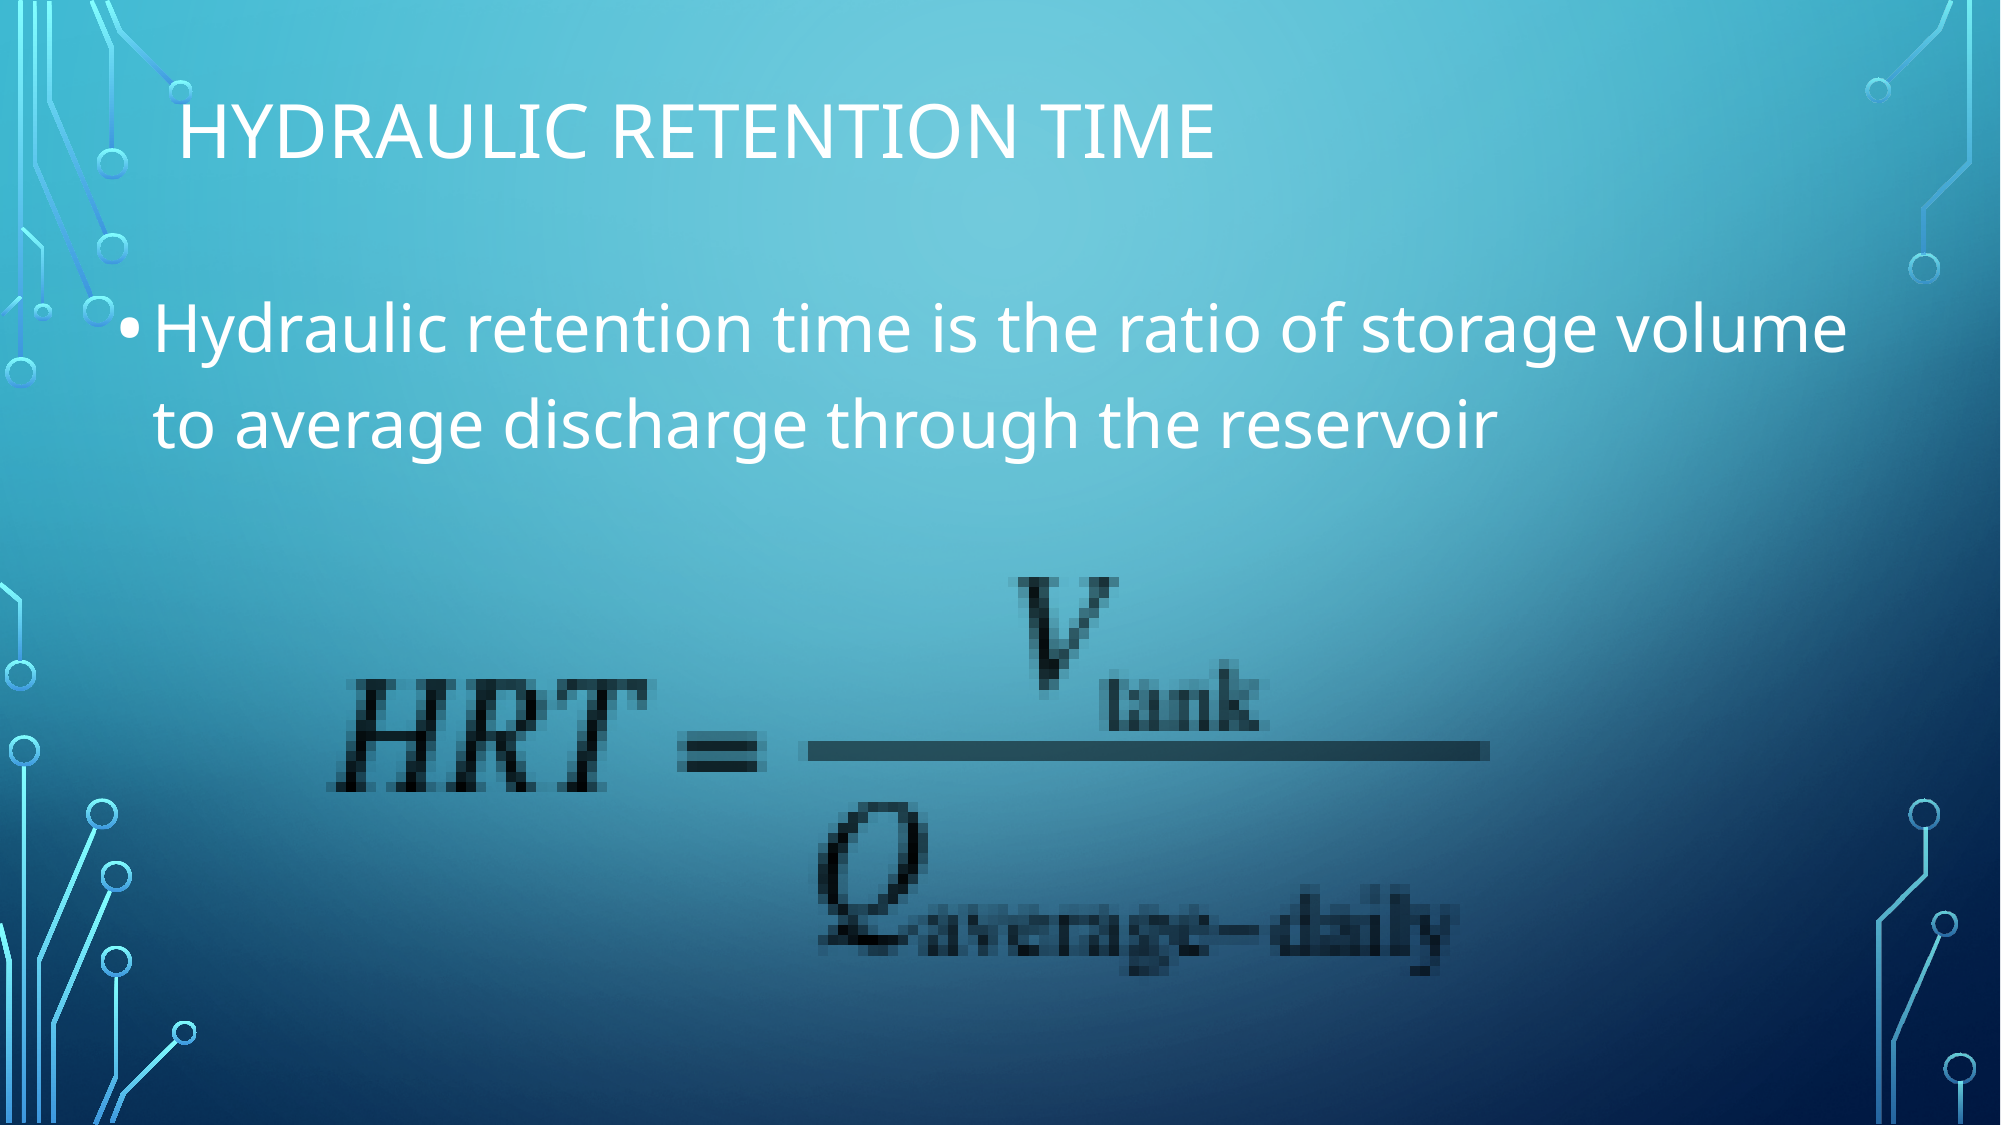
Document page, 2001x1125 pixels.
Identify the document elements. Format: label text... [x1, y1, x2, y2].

title Hydraulic Retention Time [160, 3, 1862, 262]
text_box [306, 547, 1492, 987]
list Hydraulic retention time is the ratio of storage volume to average discharge through the reservoir [99, 262, 1900, 1100]
